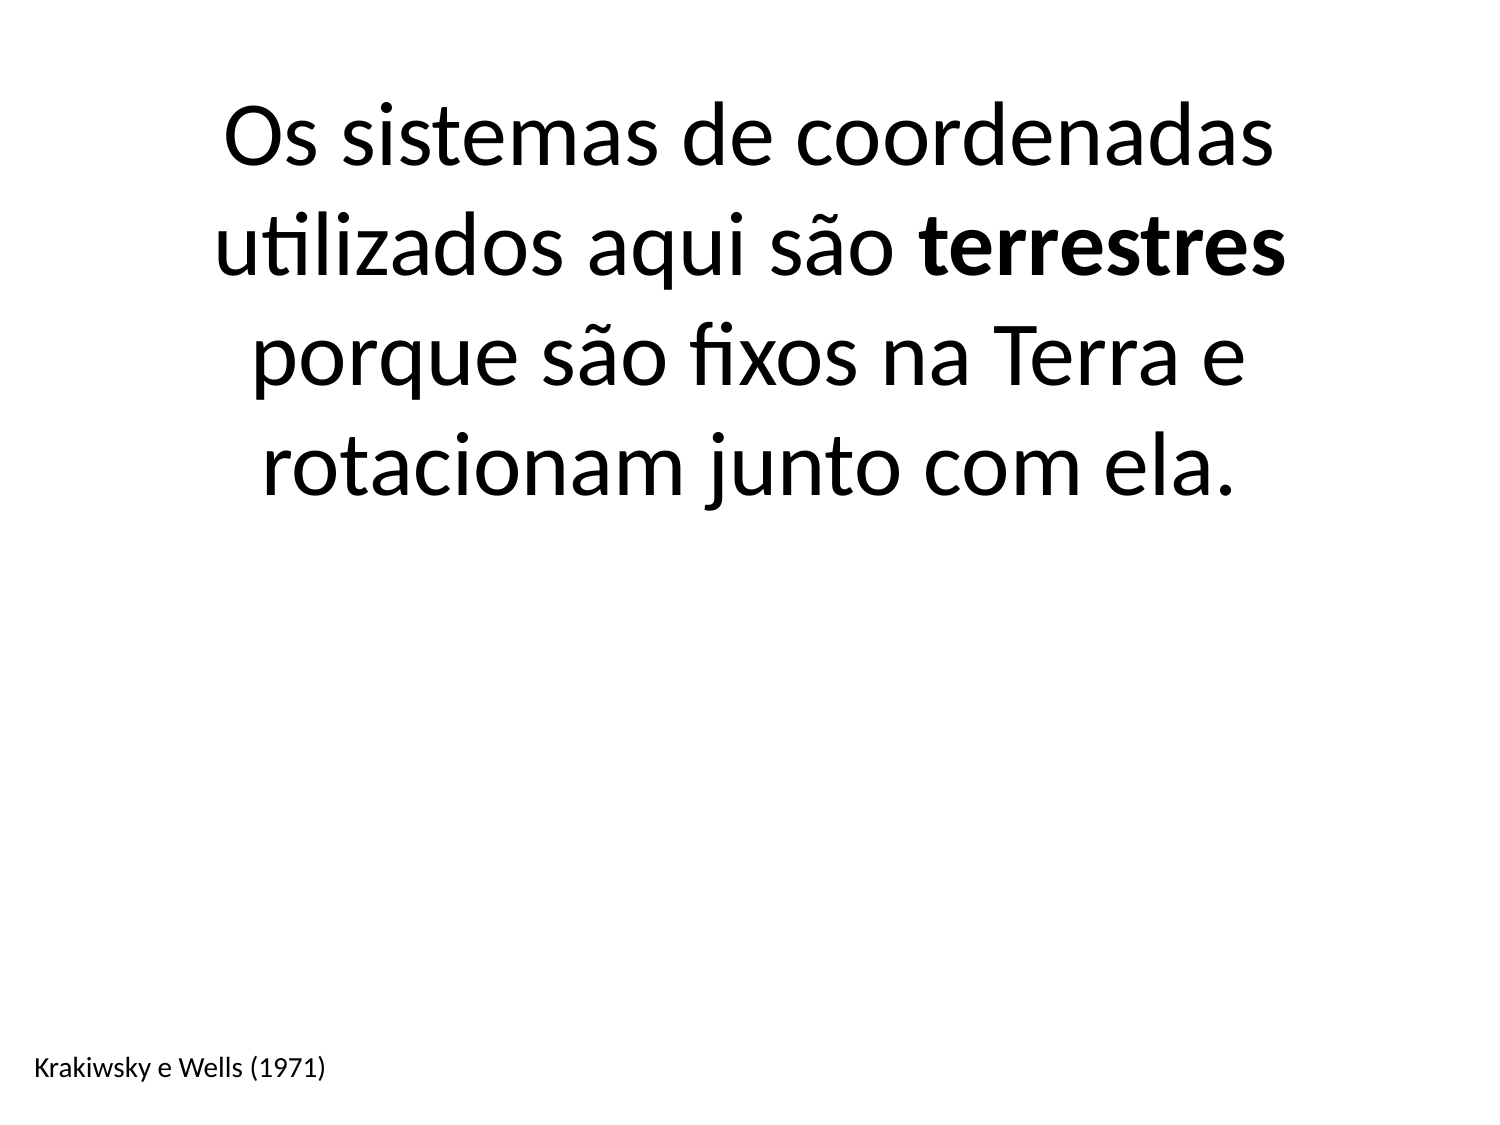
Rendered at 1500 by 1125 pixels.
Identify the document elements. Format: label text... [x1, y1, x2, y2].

text_box Os sistemas de coordenadas utilizados aqui são terrestres porque são fixos na Terra e rotacionam junto com ela. [53, 66, 1447, 741]
text_box Krakiwsky e Wells (1971) [19, 1041, 342, 1091]
